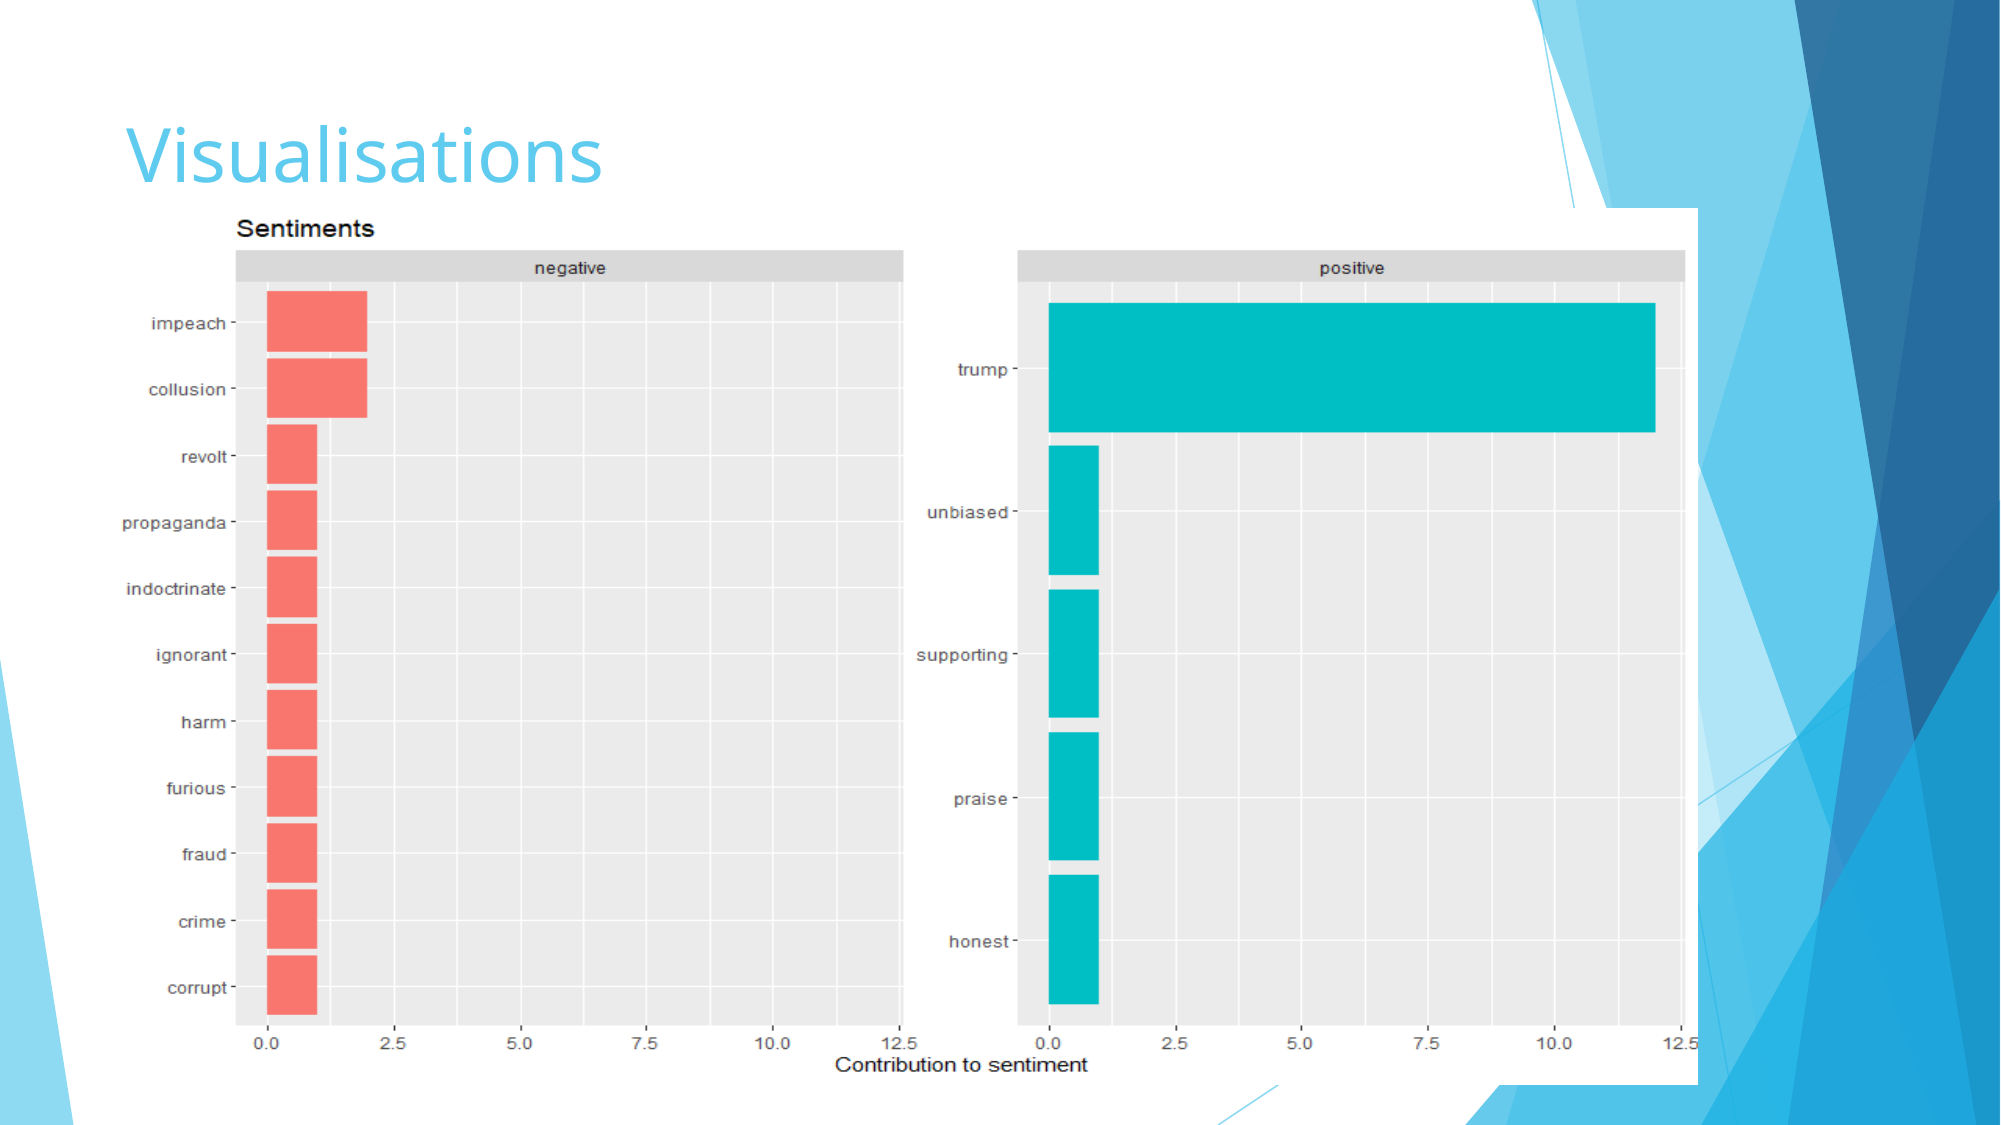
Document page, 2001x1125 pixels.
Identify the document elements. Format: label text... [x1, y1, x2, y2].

picture [110, 208, 1698, 1085]
title Visualisations [111, 99, 1522, 207]
